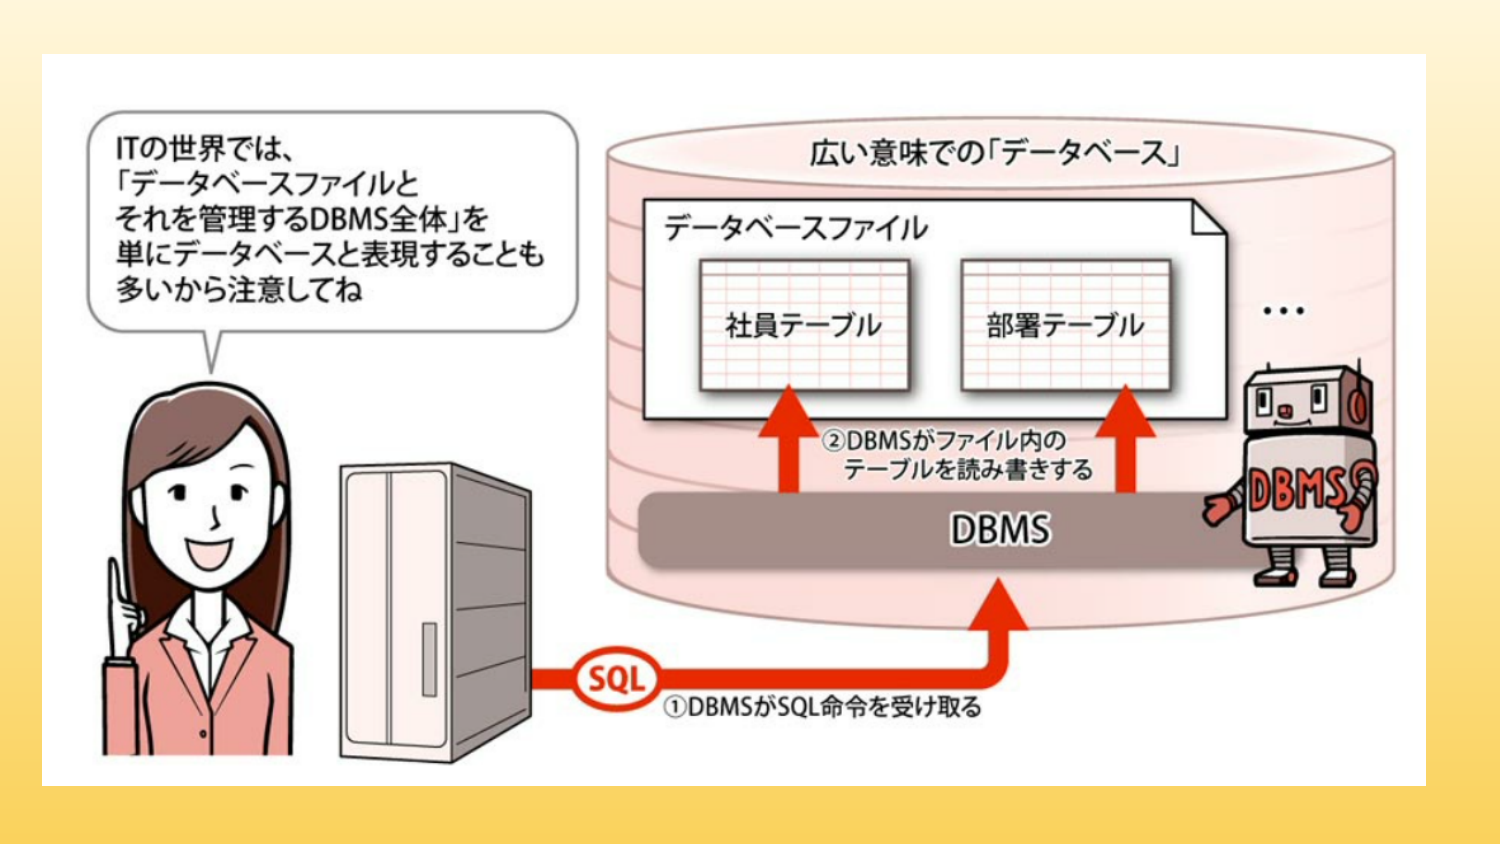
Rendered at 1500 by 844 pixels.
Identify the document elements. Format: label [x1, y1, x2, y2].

picture [41, 54, 1426, 786]
